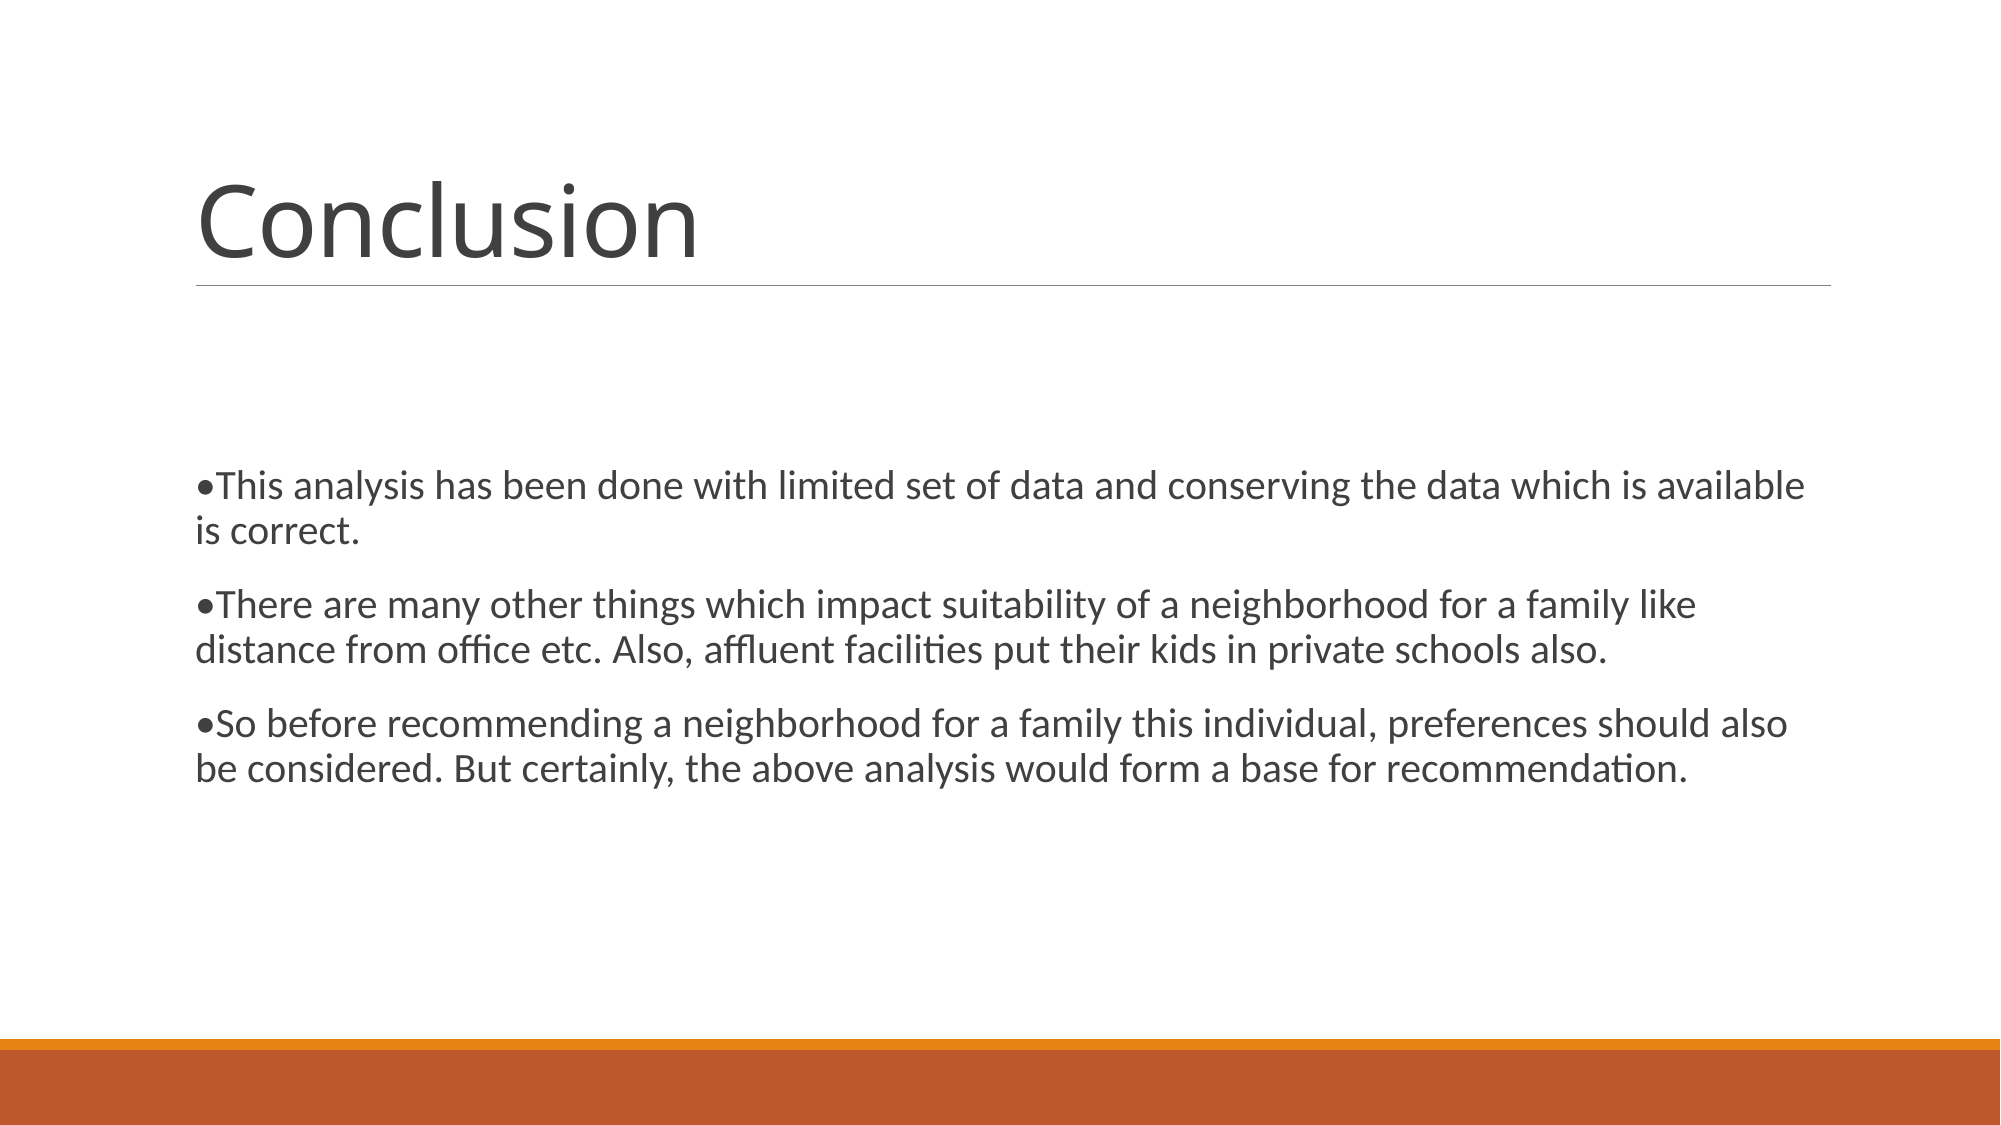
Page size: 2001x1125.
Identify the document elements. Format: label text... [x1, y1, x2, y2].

list •This analysis has been done with limited set of data and conserving the data which is available is correct. •There are many other things which impact suitability of a neighborhood for a family like distance from office etc. Also, affluent facilities put their kids in private schools also. •So before recommending a neighborhood for a family this individual, preferences should also be considered. But certainly, the above analysis would form a base for recommendation. [180, 302, 1830, 963]
title Conclusion [180, 47, 1830, 285]
